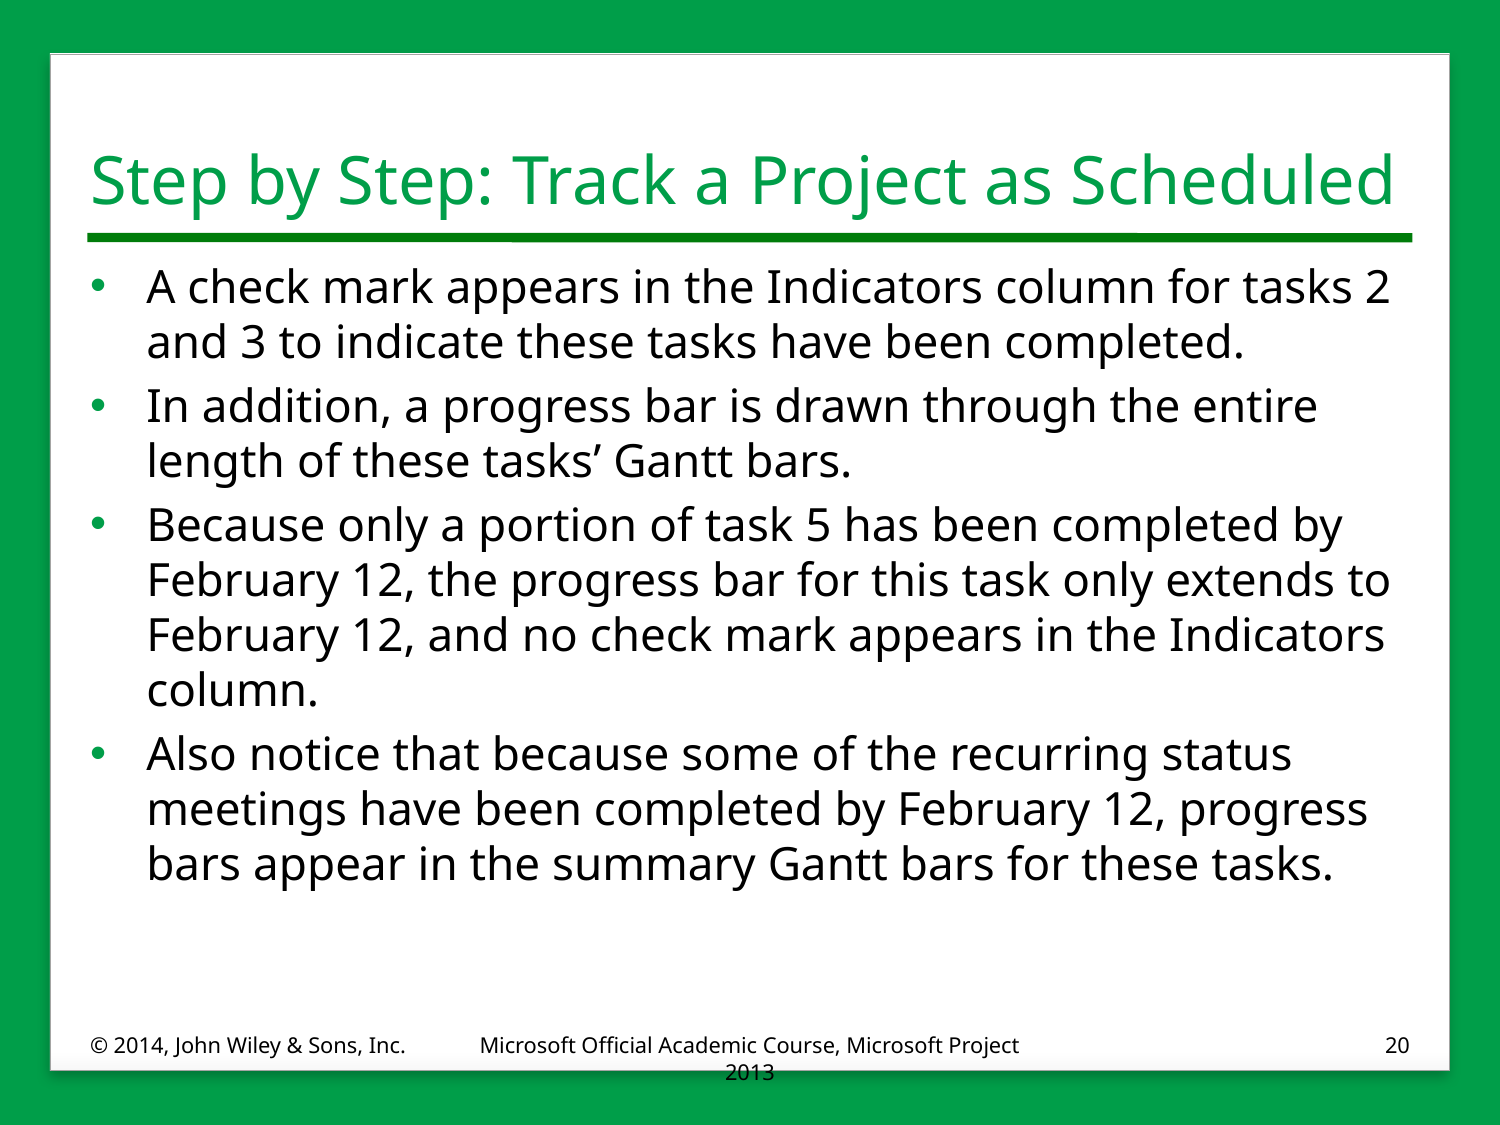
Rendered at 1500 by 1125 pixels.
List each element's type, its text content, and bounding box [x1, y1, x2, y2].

slide_number © 2014, John Wiley & Sons, Inc. [74, 1024, 426, 1103]
title Step by Step: Track a Project as Scheduled [74, 74, 1426, 226]
slide_number 20 [1074, 1024, 1426, 1103]
list A check mark appears in the Indicators column for tasks 2 and 3 to indicate these tasks have been completed. In addition, a progress bar is drawn through the entire length of these tasks’ Gantt bars. Because only a portion of task 5 has been completed by February 12, the progress bar for this task only extends to February 12, and no check mark appears in the Indicators column. Also notice that because some of the recurring status meetings have been completed by February 12, progress bars appear in the summary Gantt bars for these tasks. [75, 249, 1425, 1063]
footer Microsoft Official Academic Course, Microsoft Project 2013 [449, 1024, 1051, 1103]
